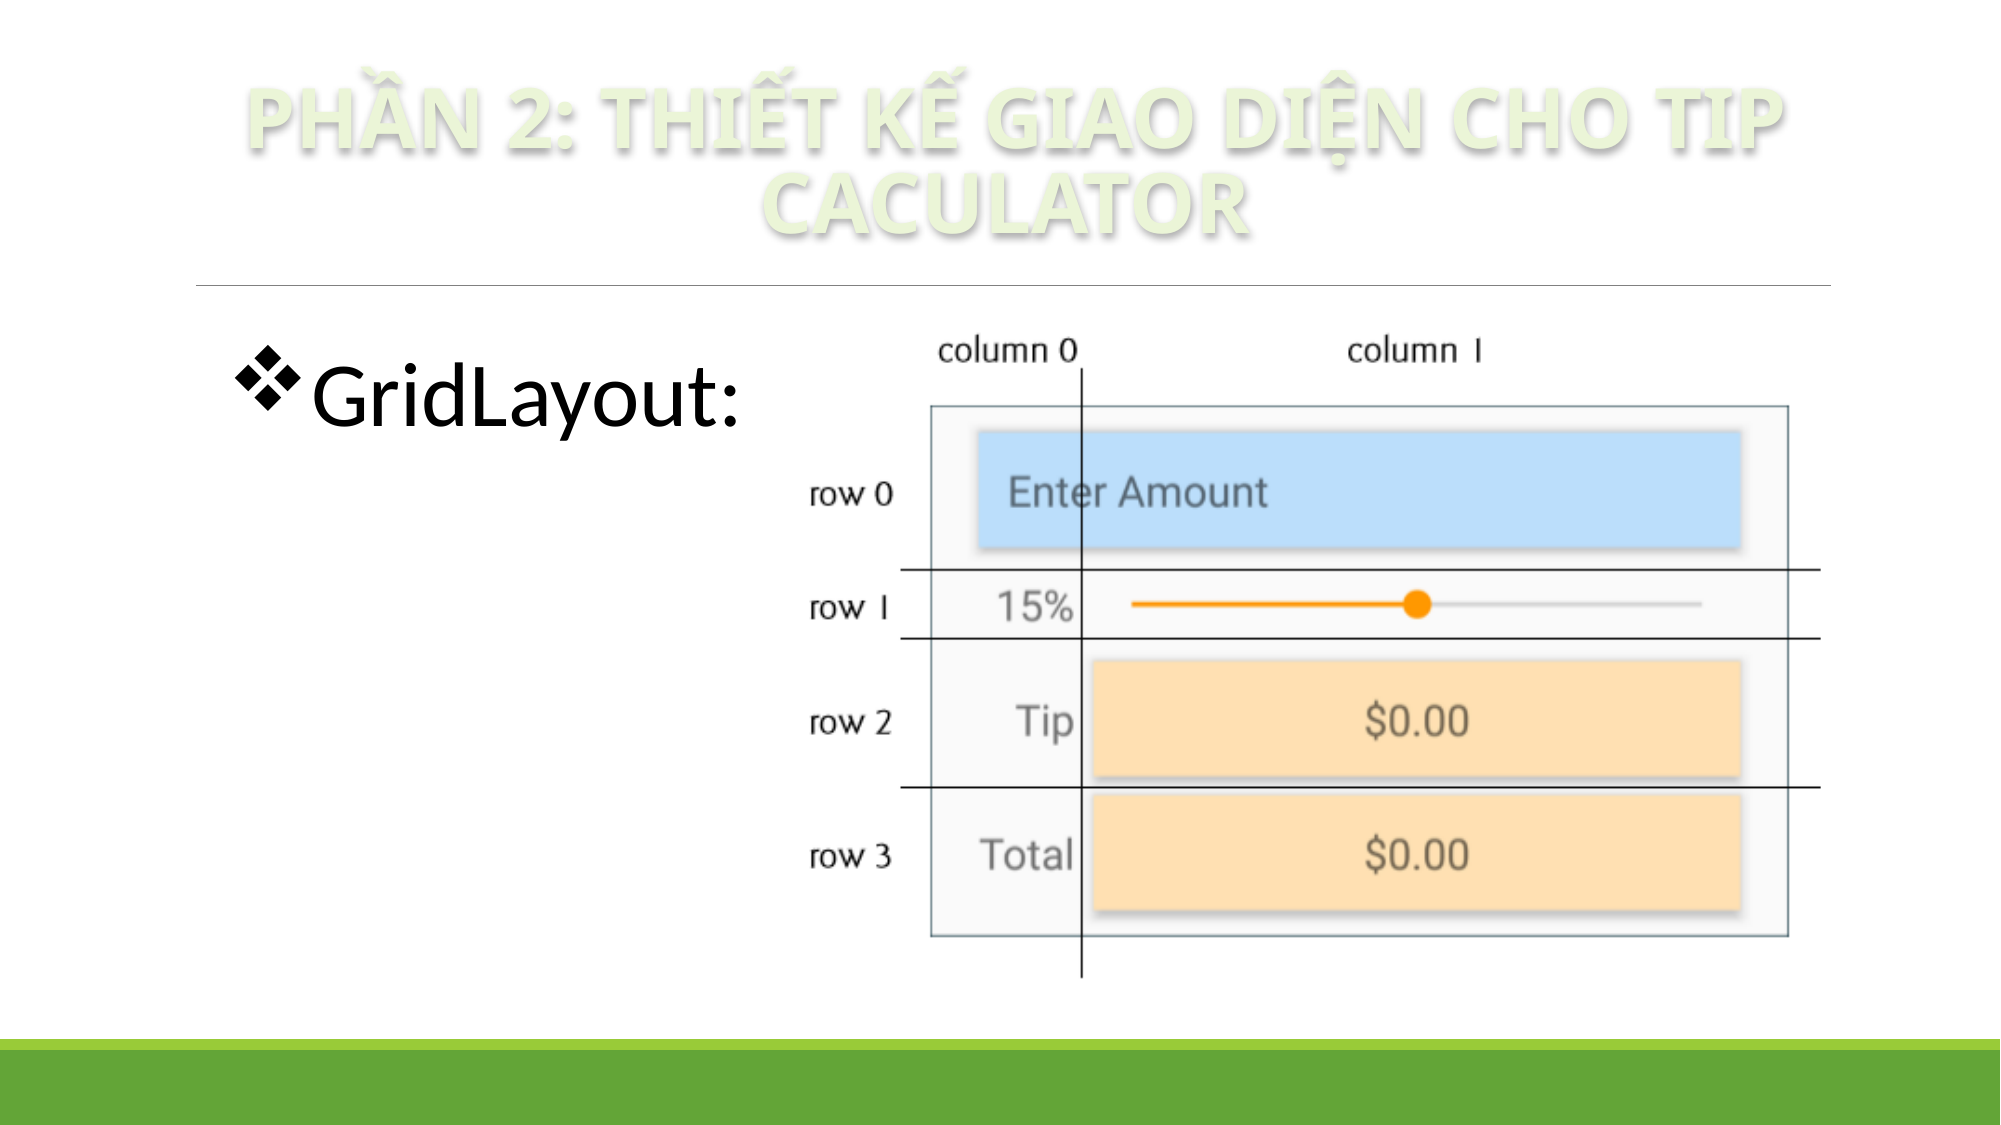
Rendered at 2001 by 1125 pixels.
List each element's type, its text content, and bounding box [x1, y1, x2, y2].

text_box GridLayout: [212, 327, 789, 453]
title PHẦN 2: THIẾT KẾ GIAO DIỆN CHO TIP CACULATOR [180, 47, 1830, 285]
picture [792, 306, 1822, 987]
